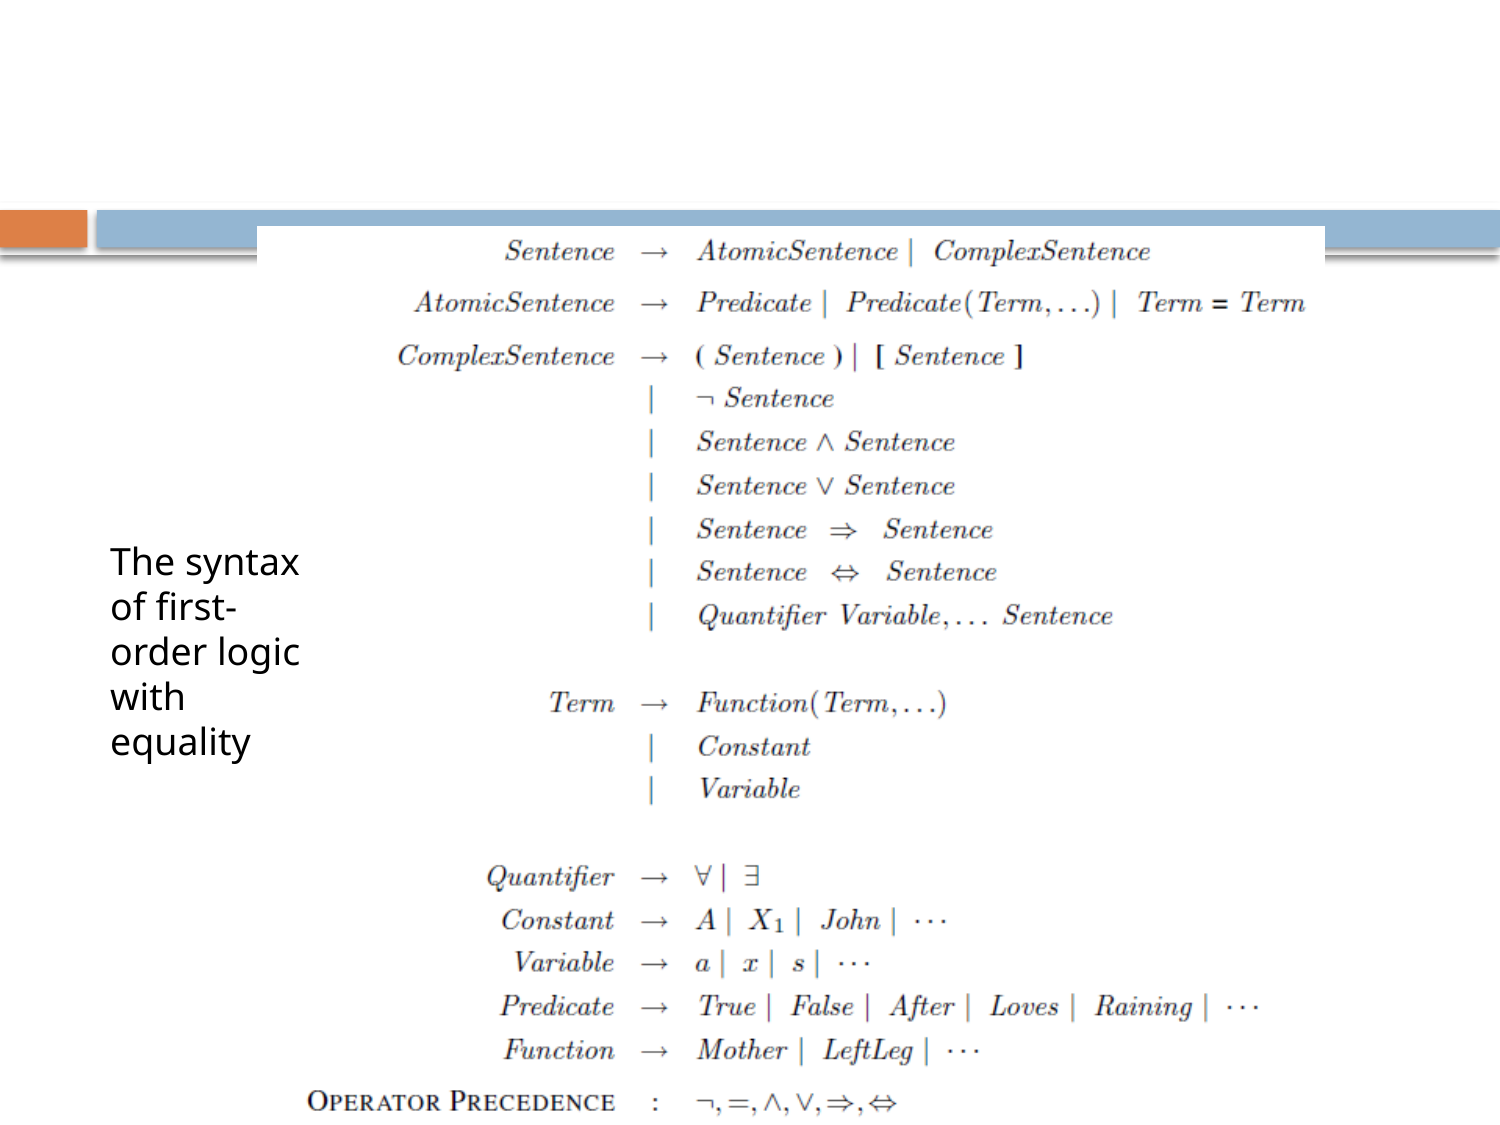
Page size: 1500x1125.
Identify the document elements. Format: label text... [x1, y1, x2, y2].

picture [257, 226, 1326, 1125]
text_box The syntax of first-order logic with equality [95, 530, 251, 771]
